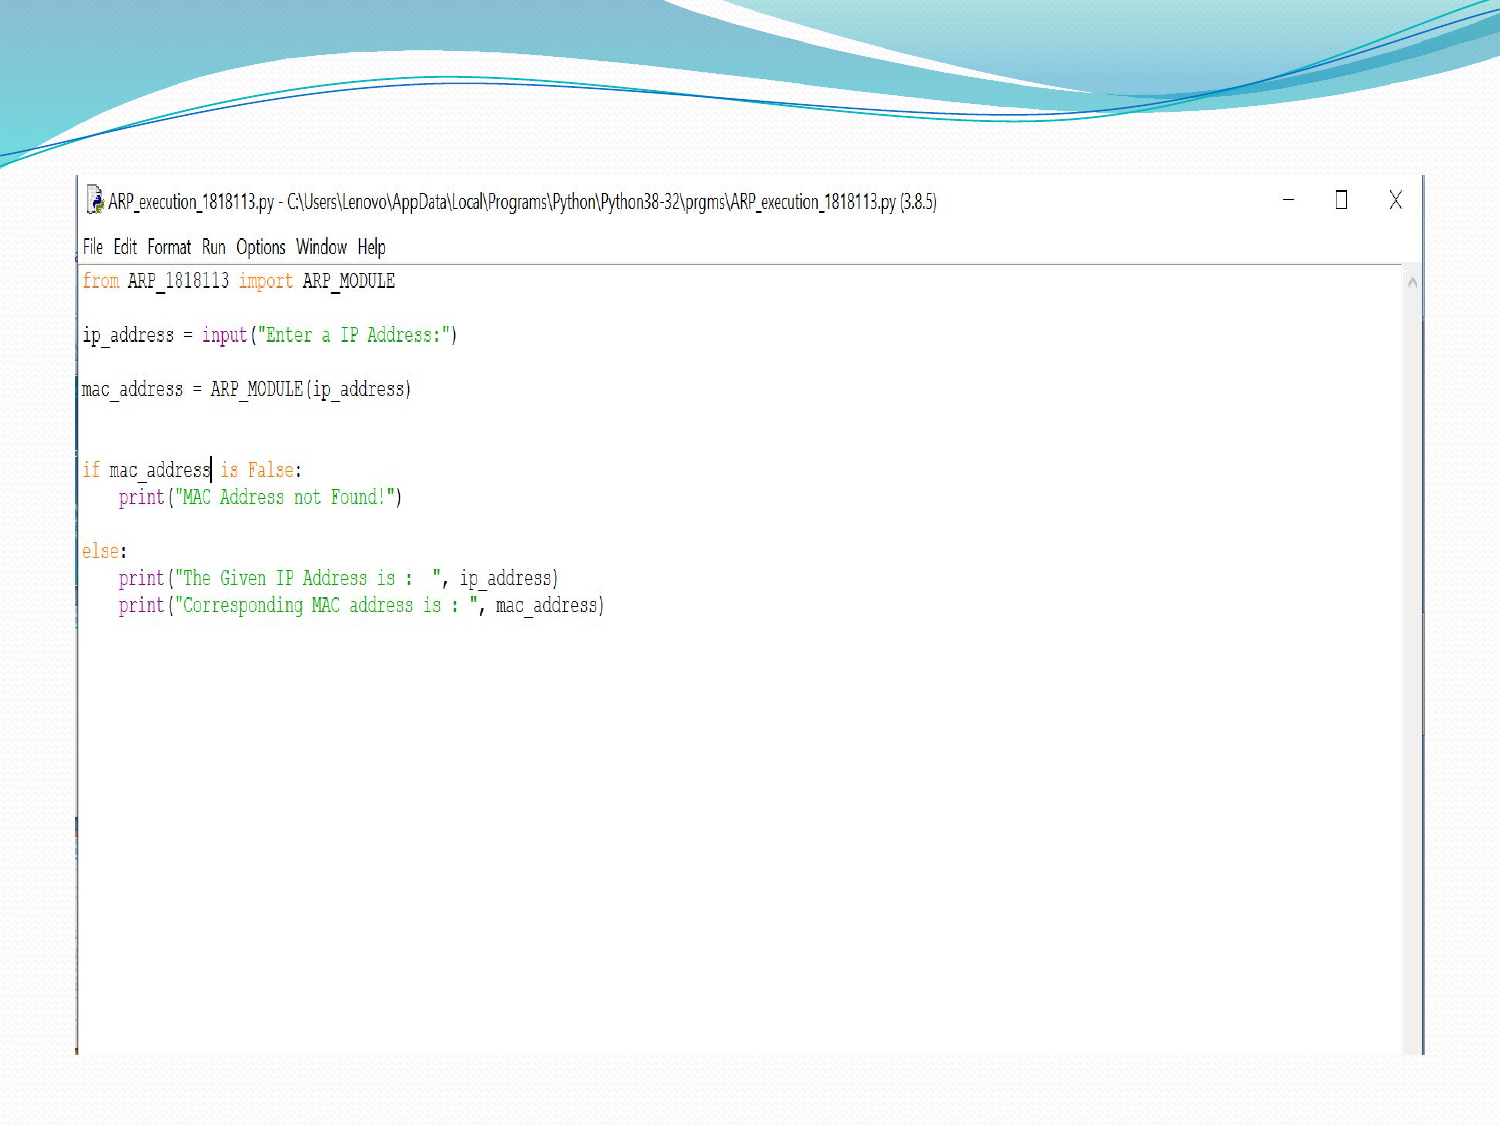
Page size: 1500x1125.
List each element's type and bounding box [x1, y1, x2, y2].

list [74, 175, 1426, 1055]
